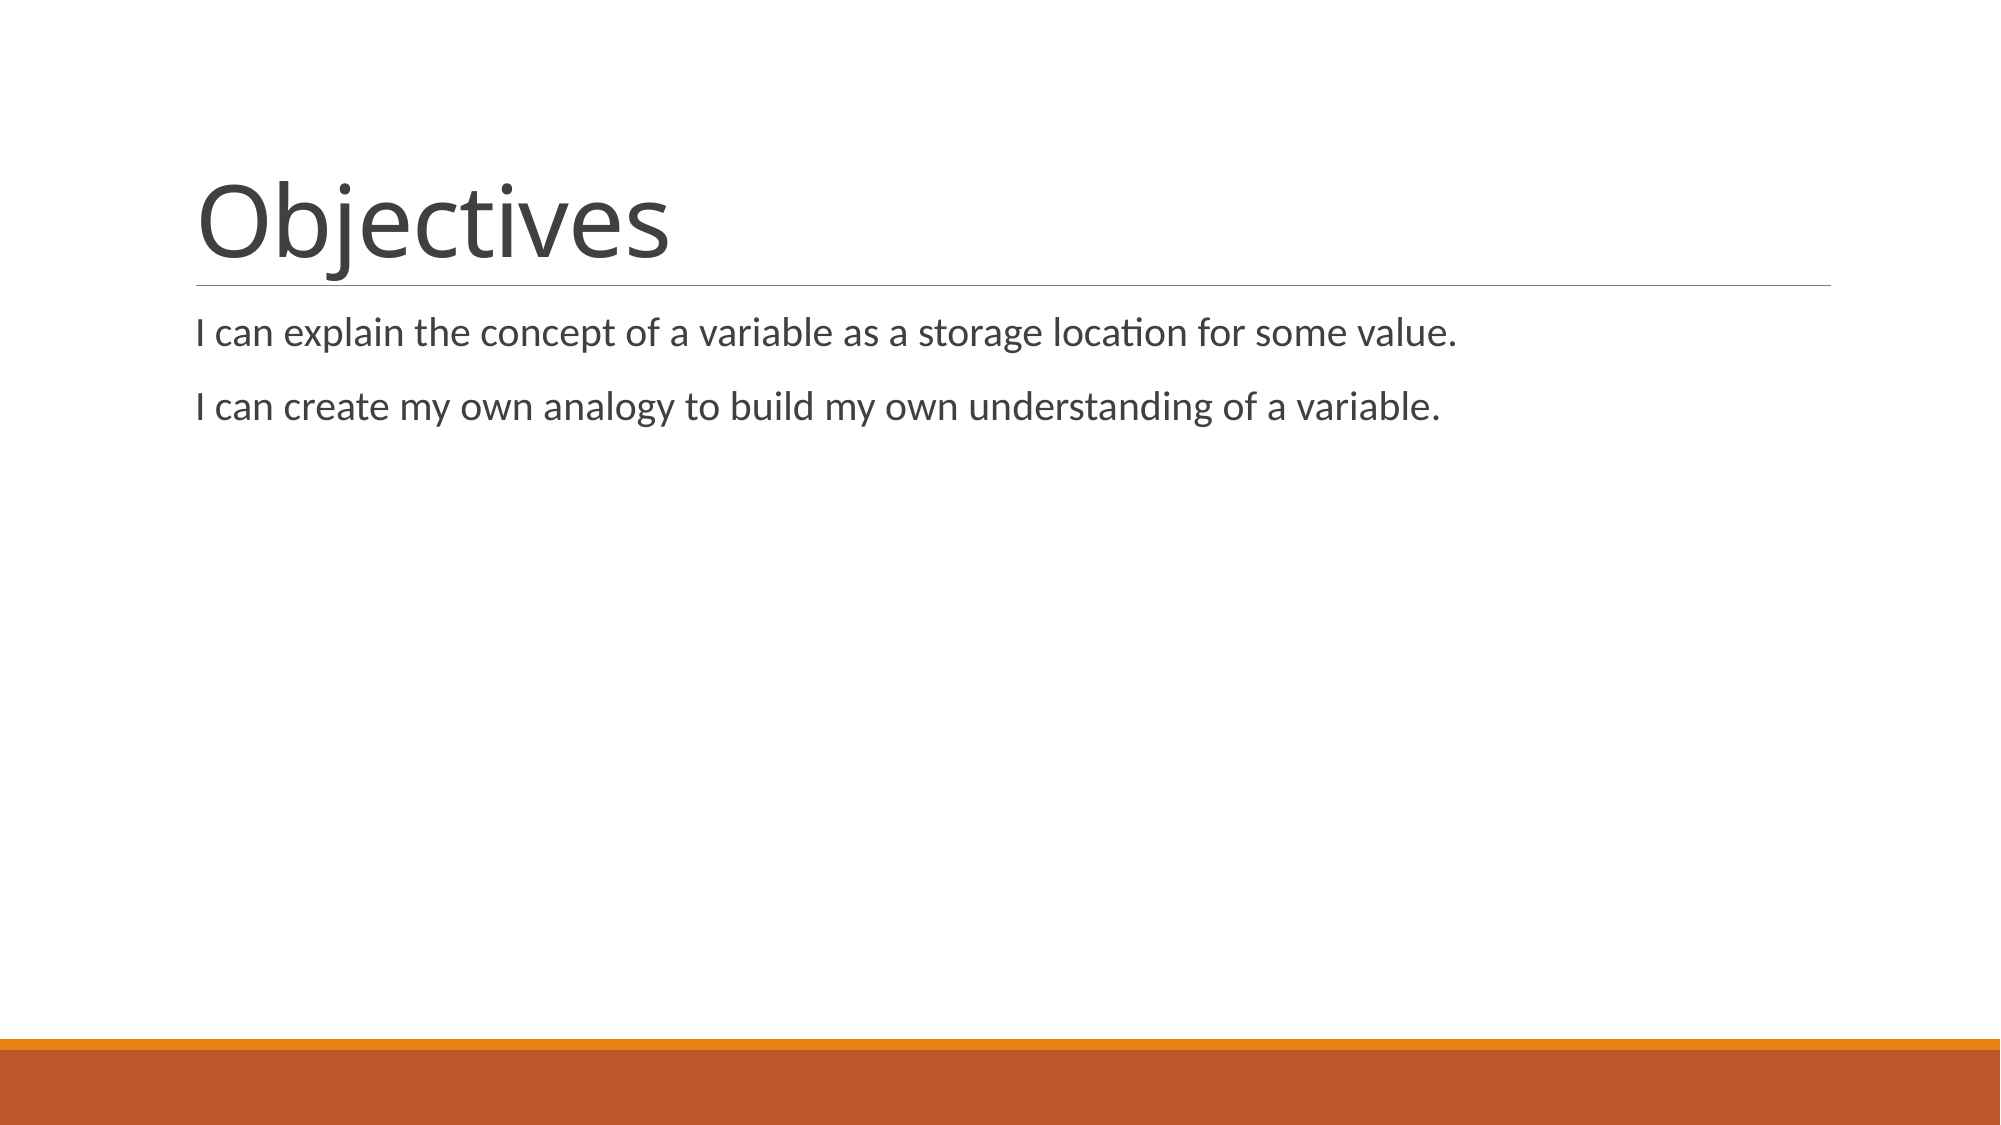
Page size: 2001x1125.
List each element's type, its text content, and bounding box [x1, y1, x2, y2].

title Objectives [180, 47, 1830, 285]
list I can explain the concept of a variable as a storage location for some value. I can create my own analogy to build my own understanding of a variable. [180, 302, 1830, 963]
